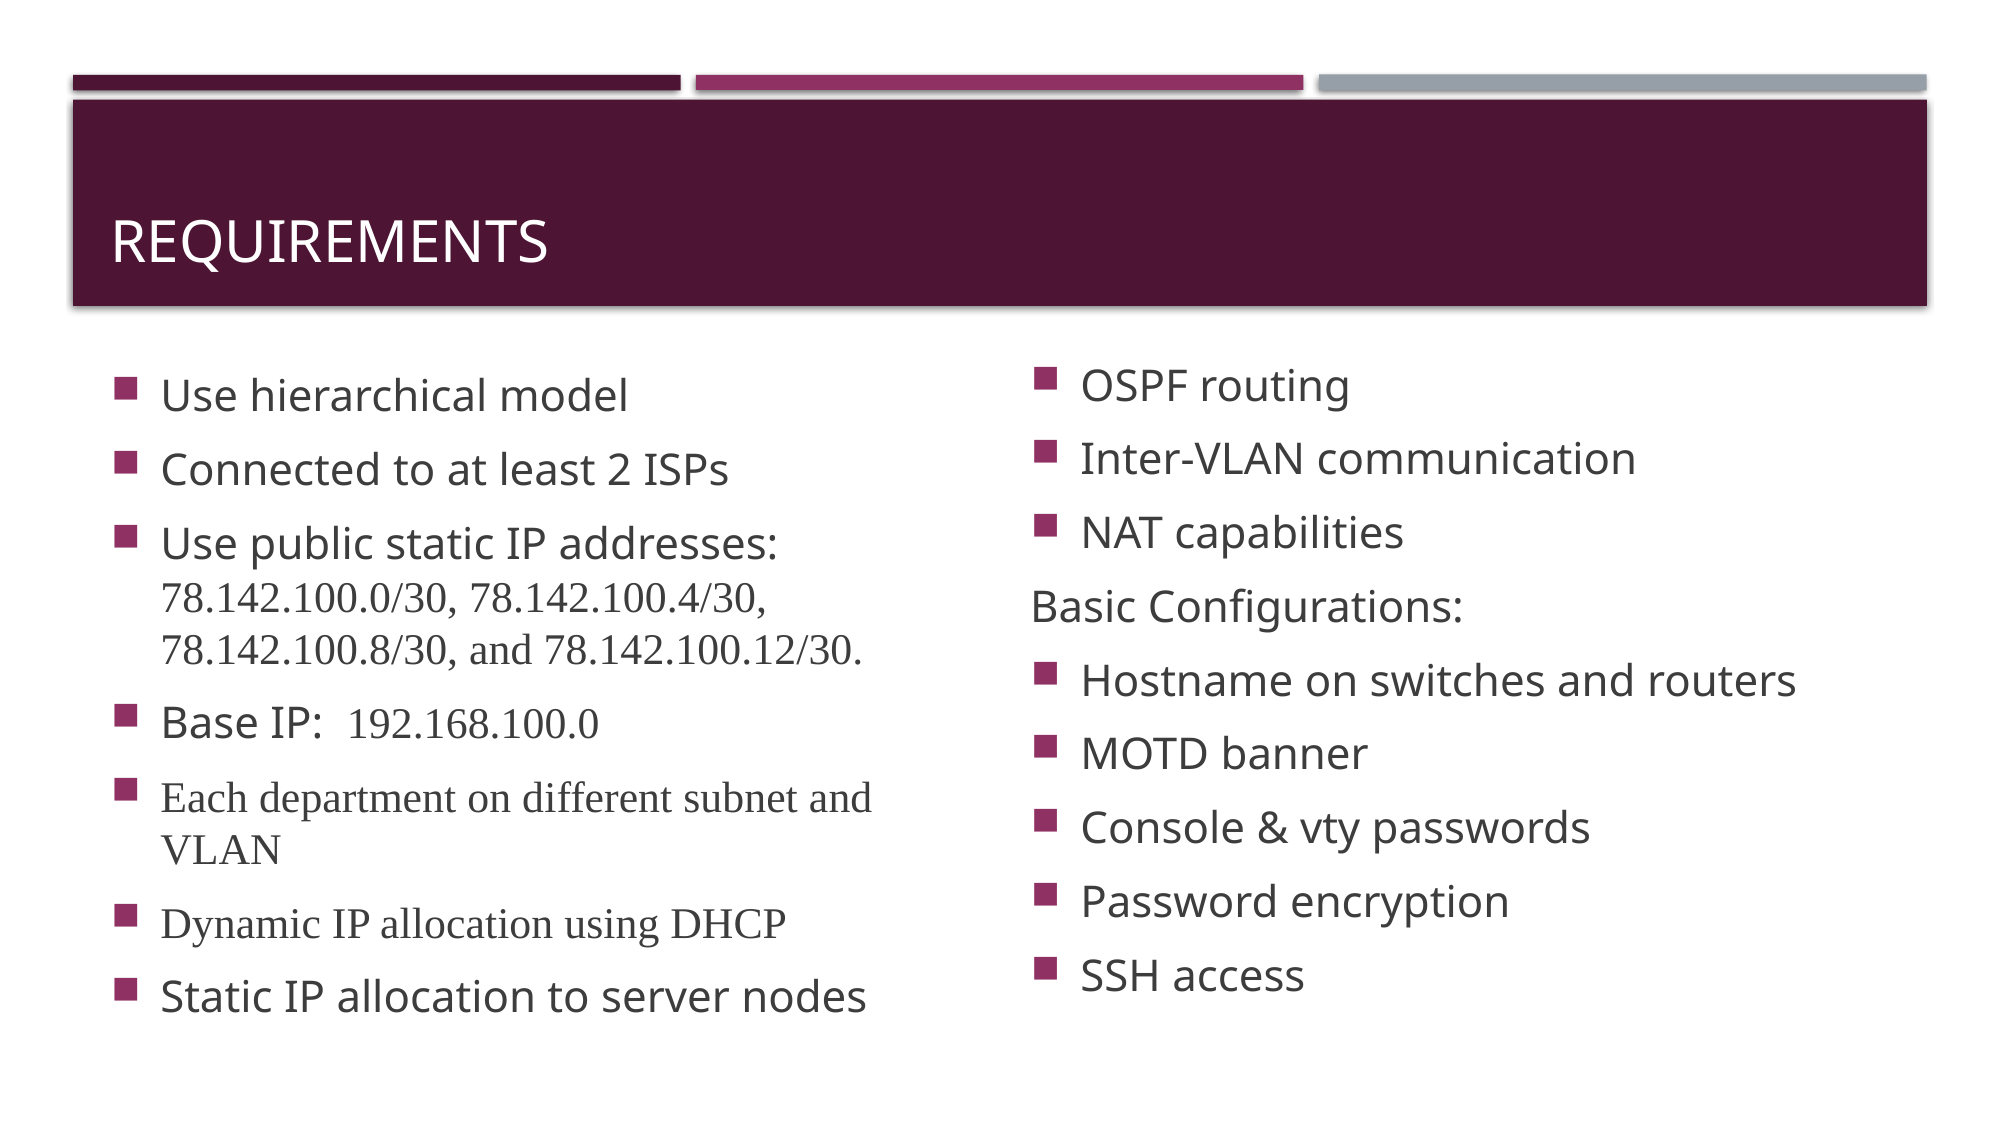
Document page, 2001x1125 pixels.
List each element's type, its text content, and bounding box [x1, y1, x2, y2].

list Use hierarchical model Connected to at least 2 ISPs Use public static IP addresses: 78.142.100.0/30, 78.142.100.4/30, 78.142.100.8/30, and 78.142.100.12/30. Base IP: 192.168.100.0 Each department on different subnet and VLAN Dynamic IP allocation using DHCP Static IP allocation to server nodes [95, 365, 985, 1098]
title requirements [95, 119, 1905, 282]
list OSPF routing Inter-VLAN communication NAT capabilities Basic Configurations: Hostname on switches and routers MOTD banner Console & vty passwords Password encryption SSH access [1015, 312, 1905, 1045]
